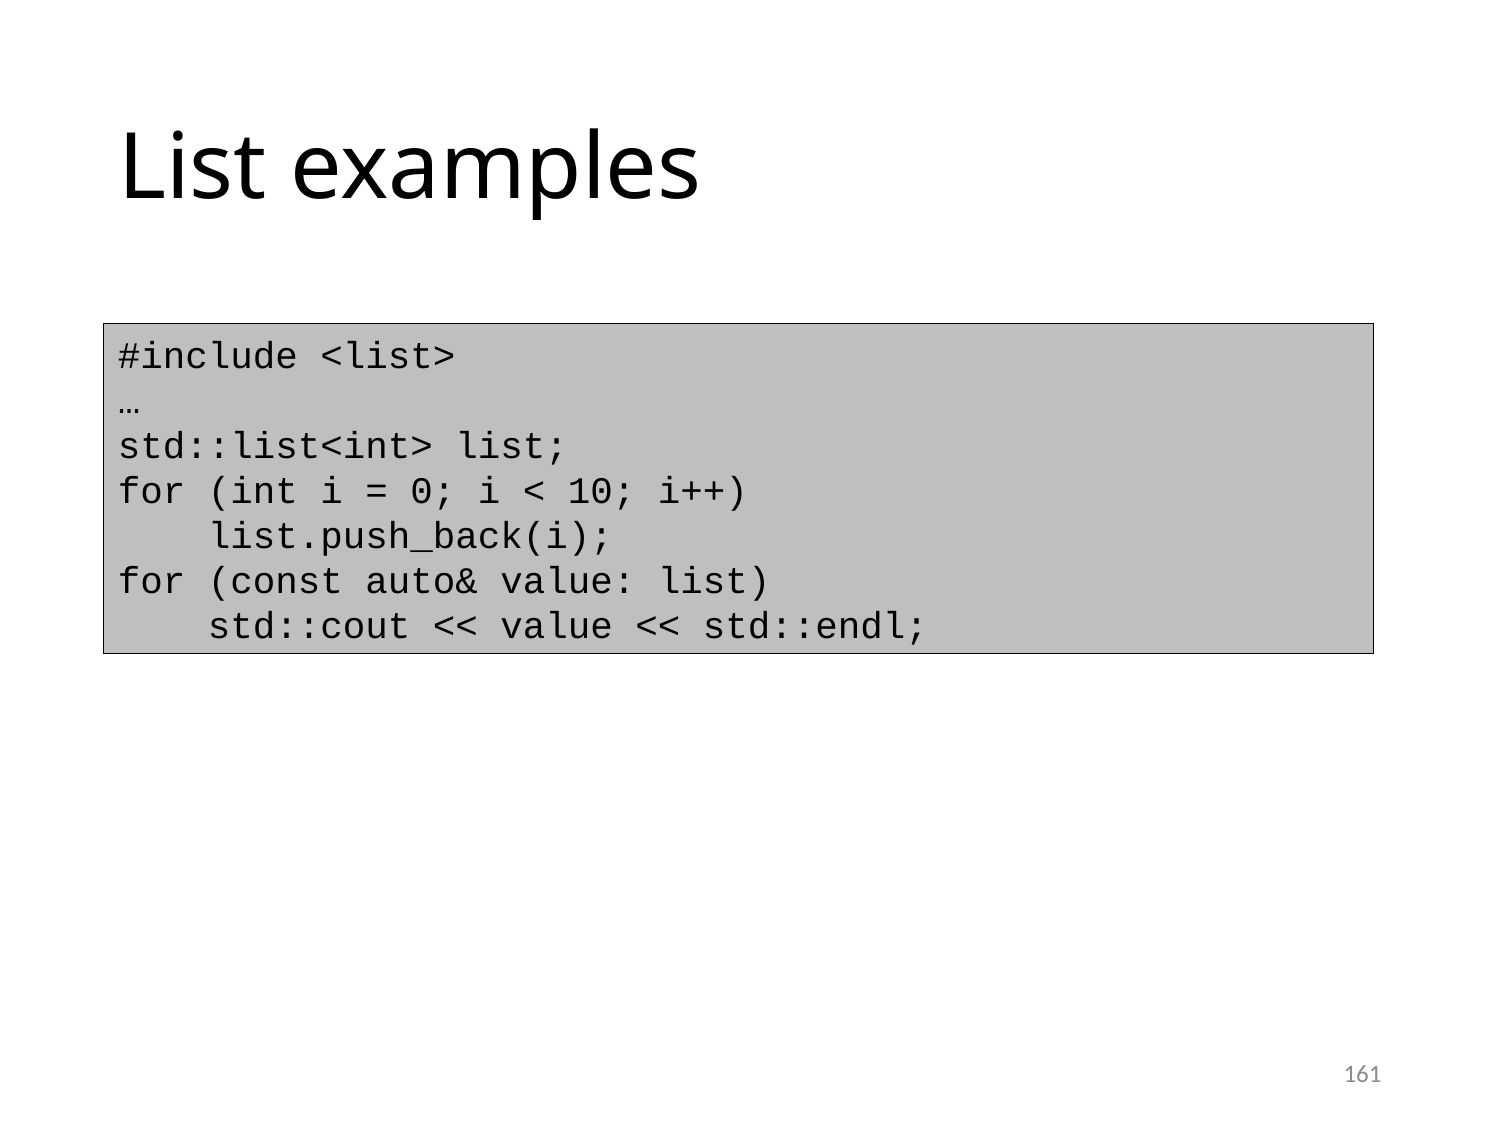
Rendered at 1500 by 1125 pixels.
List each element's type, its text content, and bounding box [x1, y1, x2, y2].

slide_number 161 [1059, 1042, 1397, 1103]
title List examples [103, 59, 1397, 278]
text_box #include <list> … std::list<int> list; for (int i = 0; i < 10; i++) list.push_back(i); for (const auto& value: list) std::cout << value << std::endl; [103, 323, 1374, 654]
